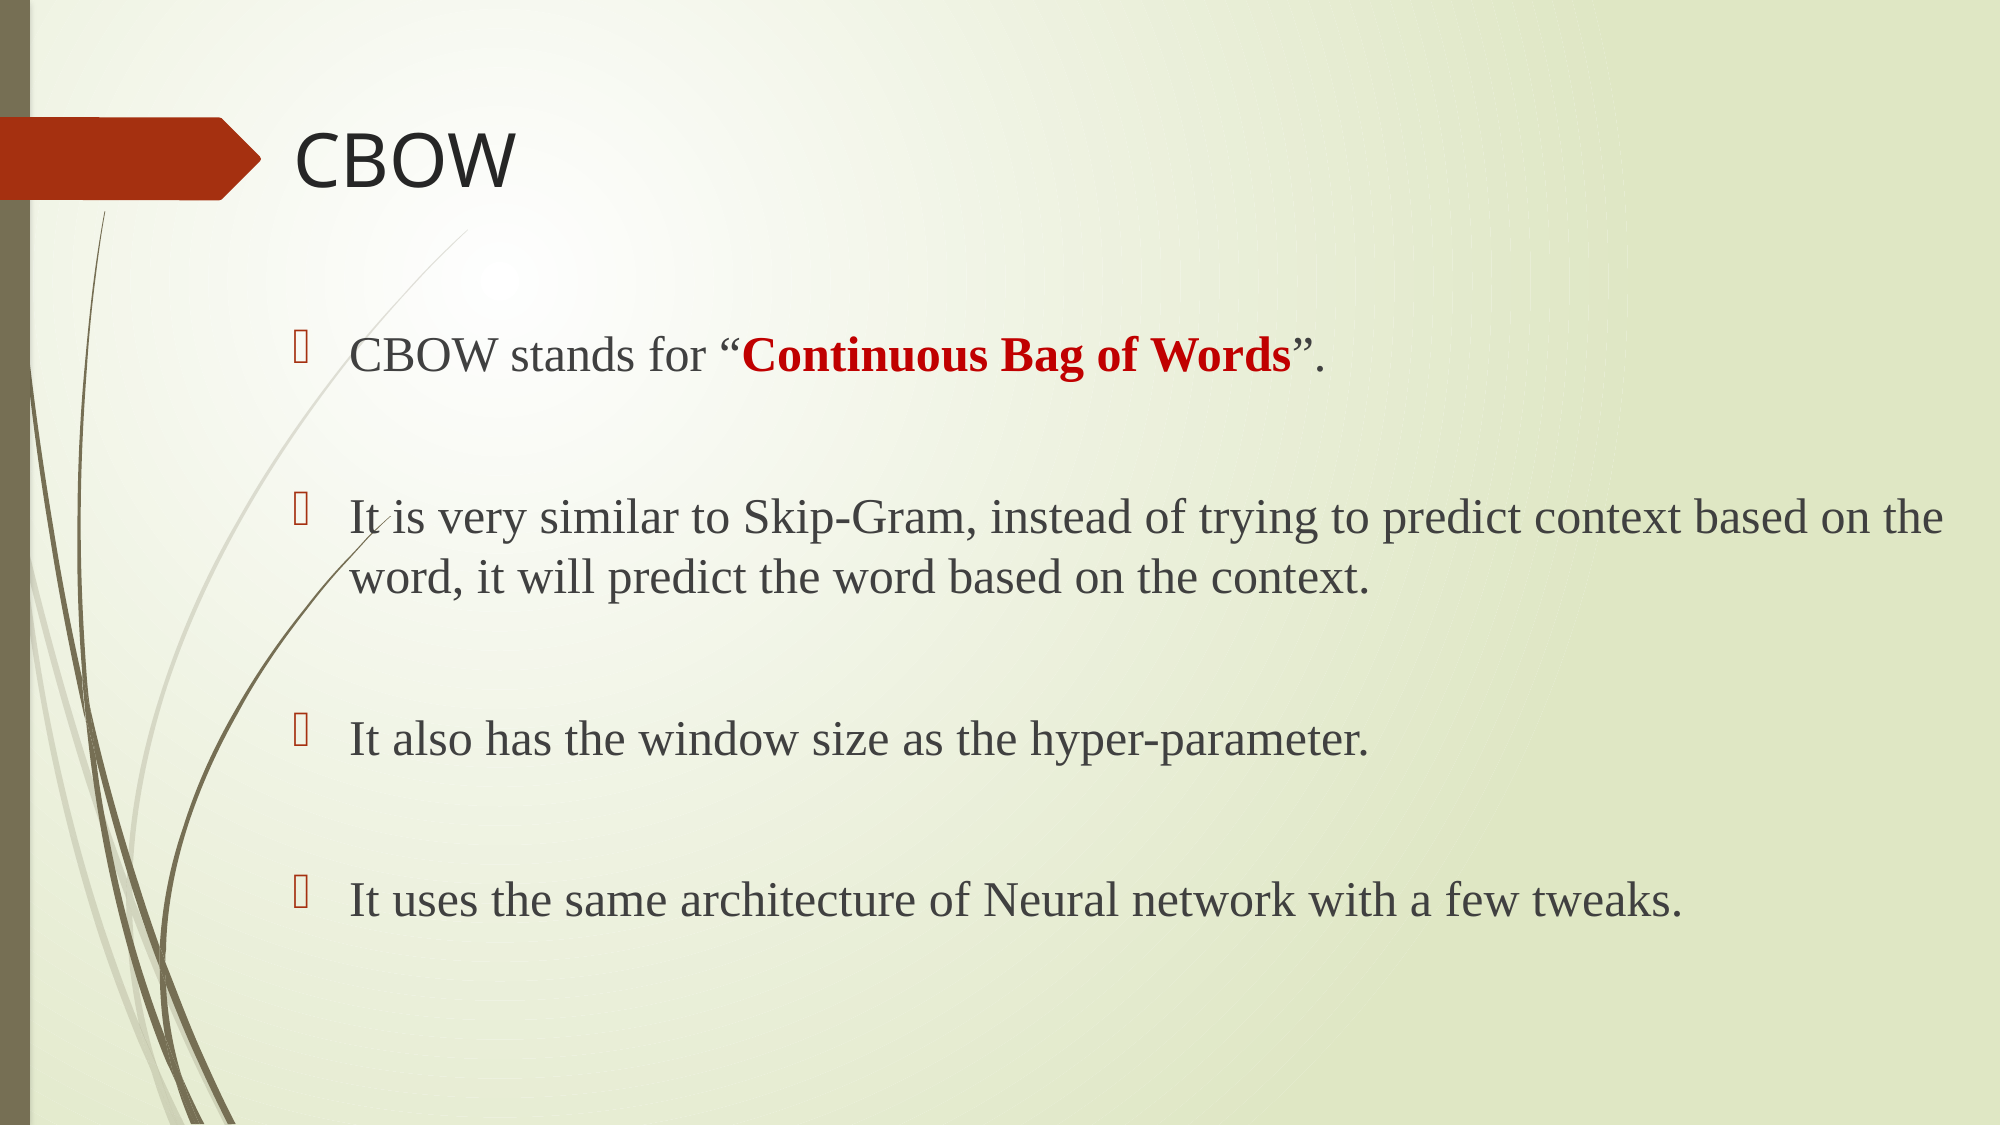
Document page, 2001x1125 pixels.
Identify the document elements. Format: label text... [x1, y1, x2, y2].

list CBOW stands for “Continuous Bag of Words”. It is very similar to Skip-Gram, instead of trying to predict context based on the word, it will predict the word based on the context. It also has the window size as the hyper-parameter. It uses the same architecture of Neural network with a few tweaks. [277, 233, 1967, 1106]
title CBOW [278, 105, 1967, 219]
